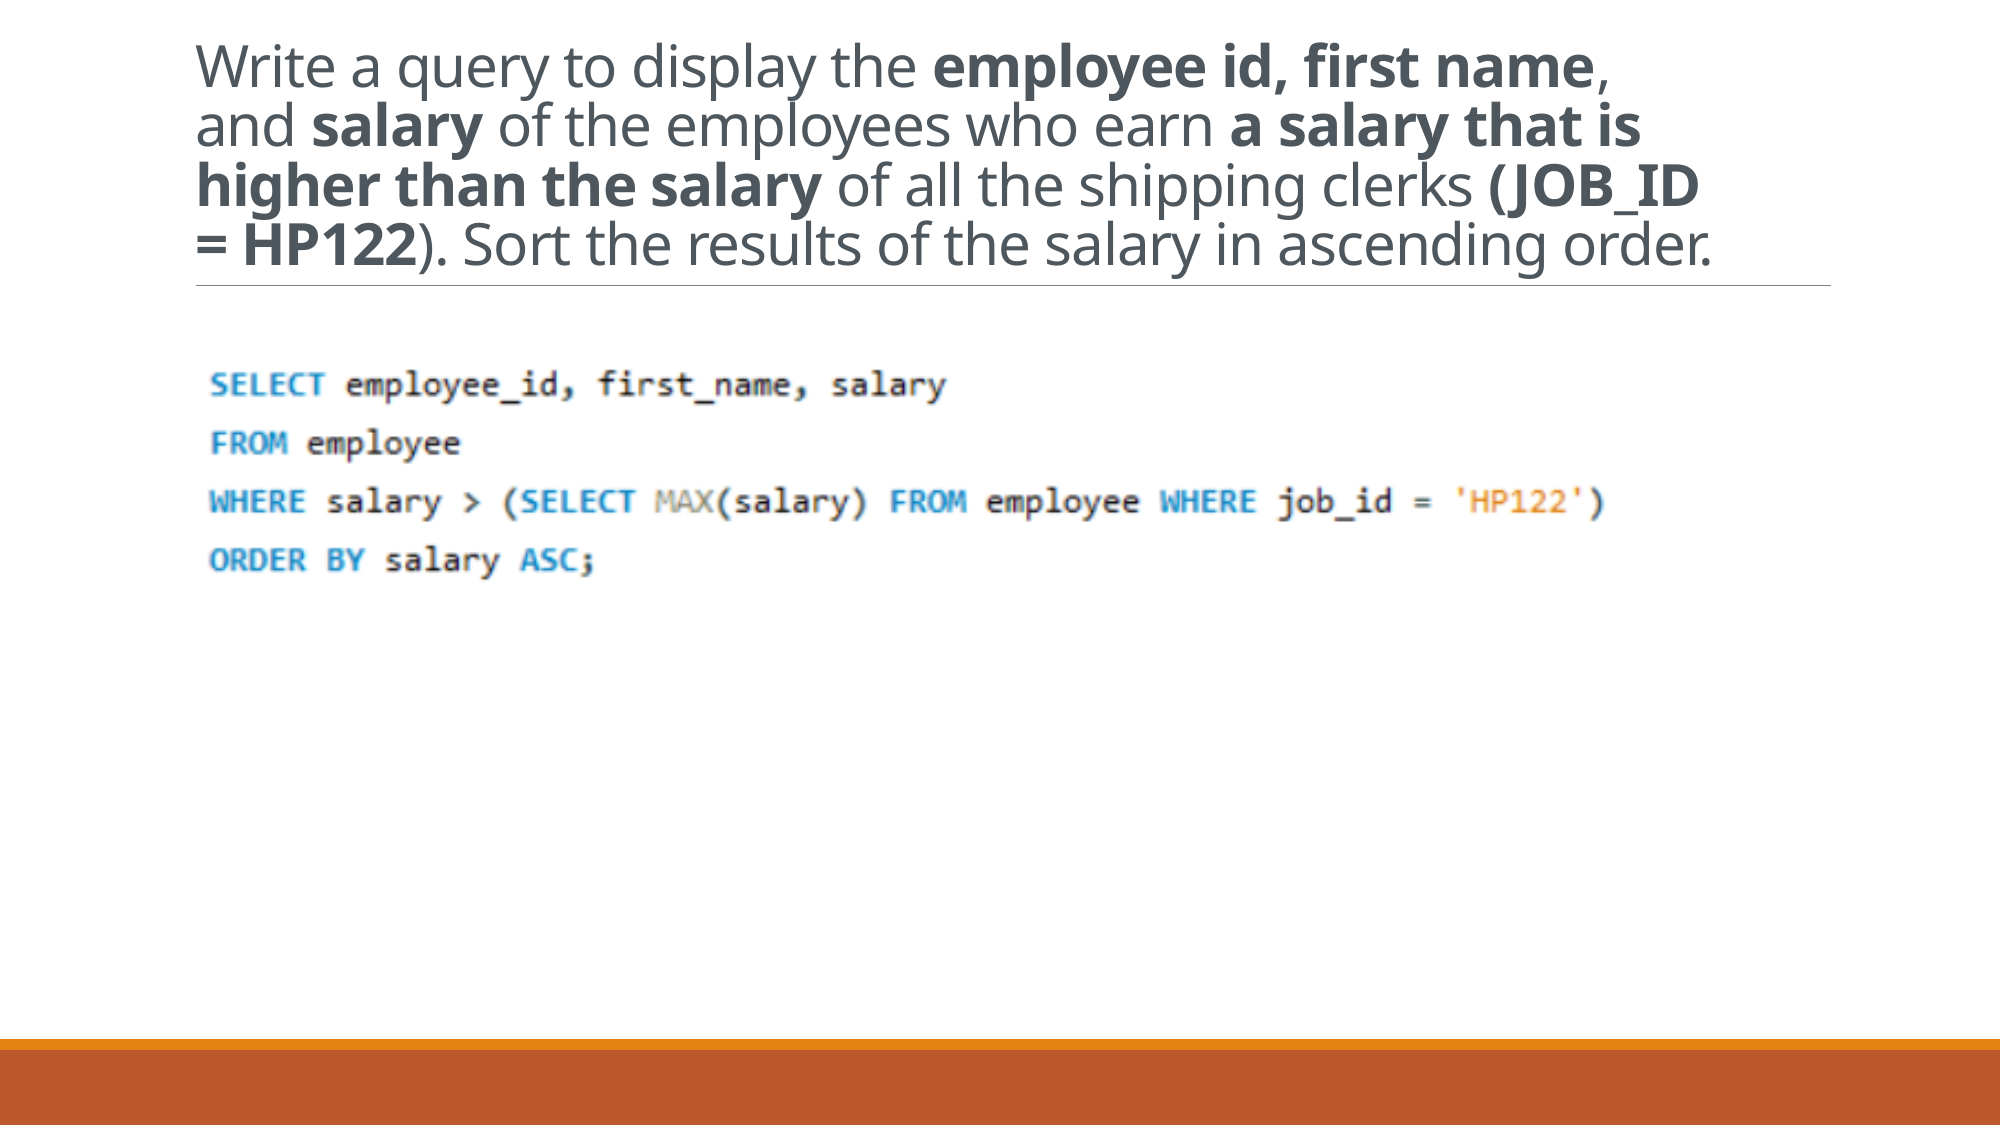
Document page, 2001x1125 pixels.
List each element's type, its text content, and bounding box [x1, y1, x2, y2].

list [179, 335, 1617, 592]
title Write a query to display the employee id, first name, and salary of the employees who earn a salary that is higher than the salary of all the shipping clerks (JOB_ID = HP122). Sort the results of the salary in ascending order. [180, 47, 1830, 285]
